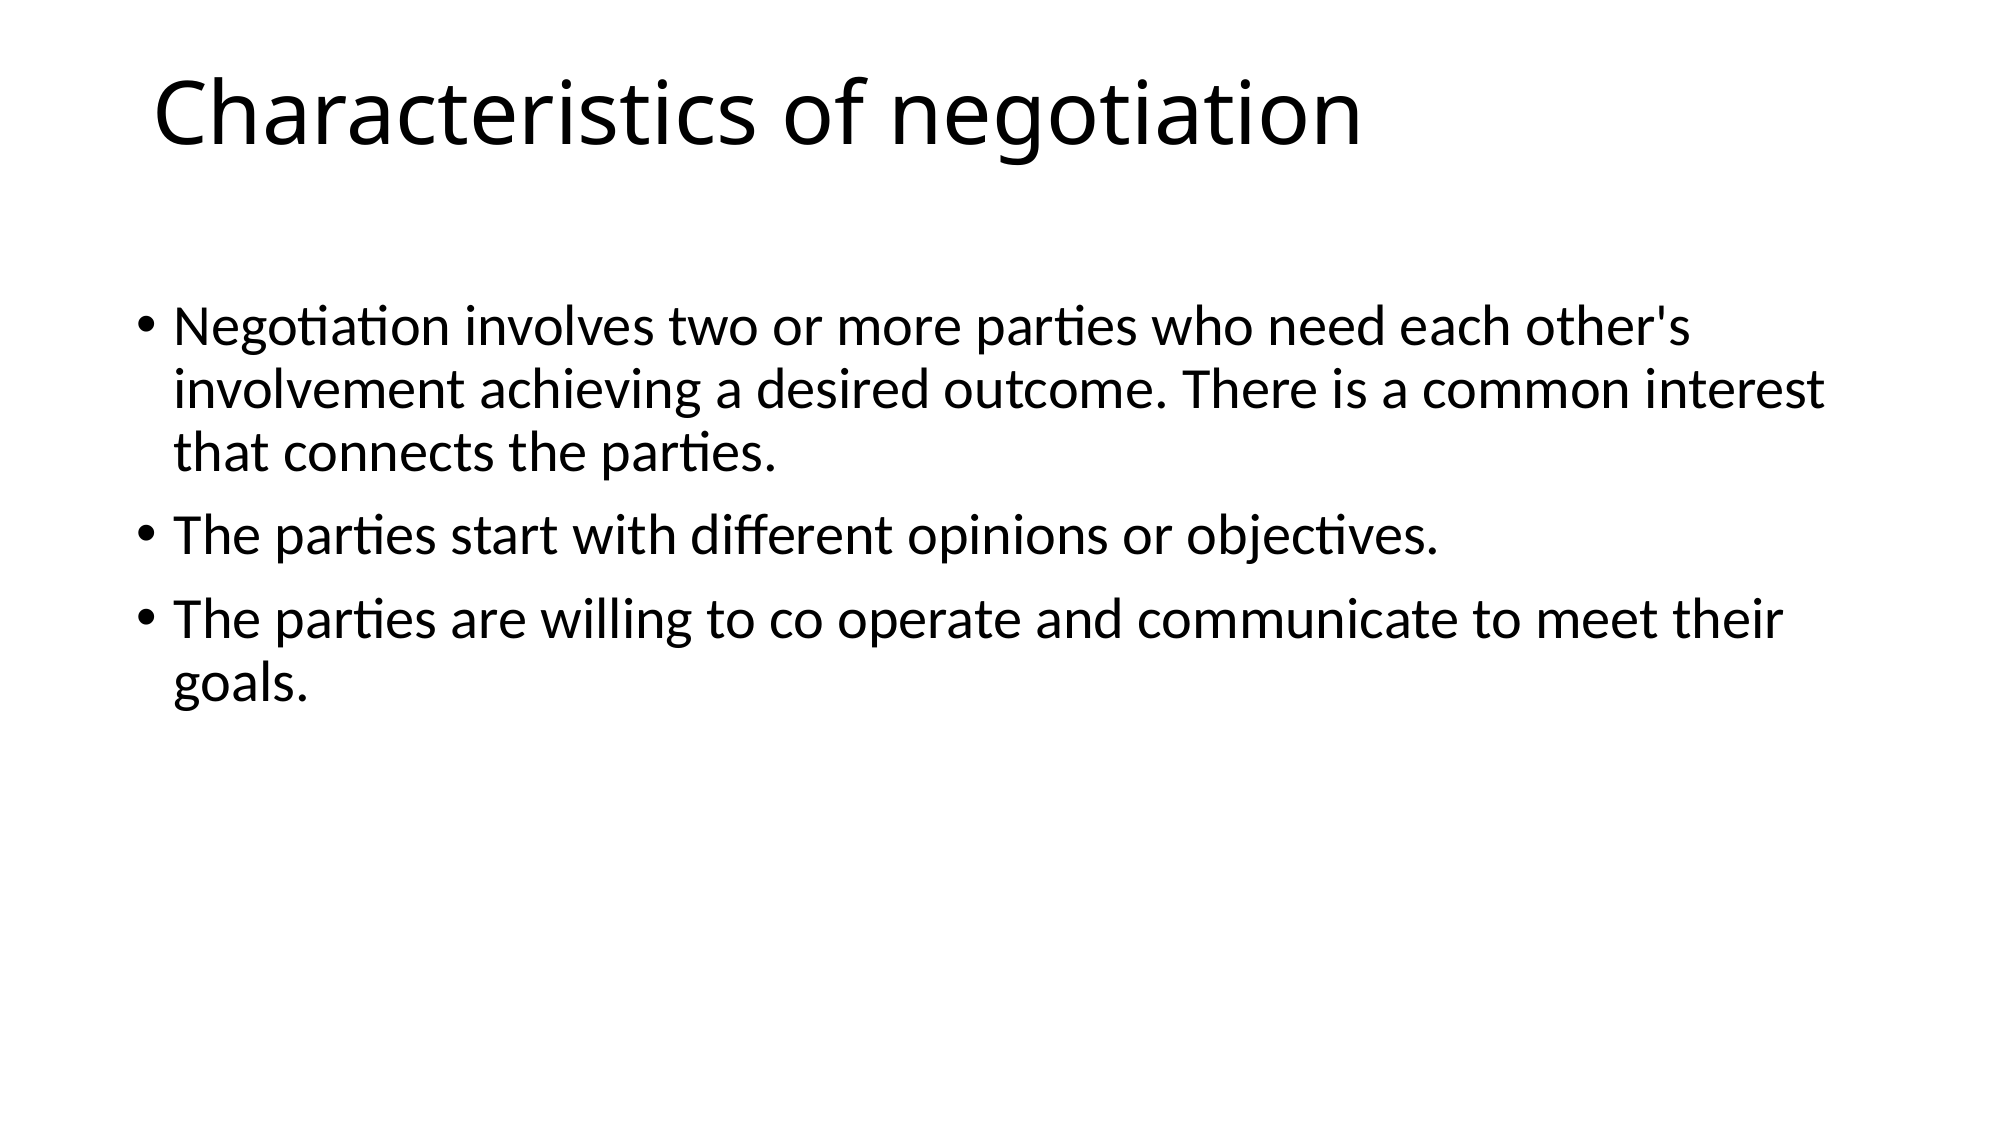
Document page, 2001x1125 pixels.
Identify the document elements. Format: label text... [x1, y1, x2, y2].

list Negotiation involves two or more parties who need each other's involvement achieving a desired outcome. There is a common interest that connects the parties. The parties start with different opinions or objectives. The parties are willing to co operate and communicate to meet their goals. [120, 287, 1946, 1005]
title Characteristics of negotiation [137, 59, 1863, 278]
